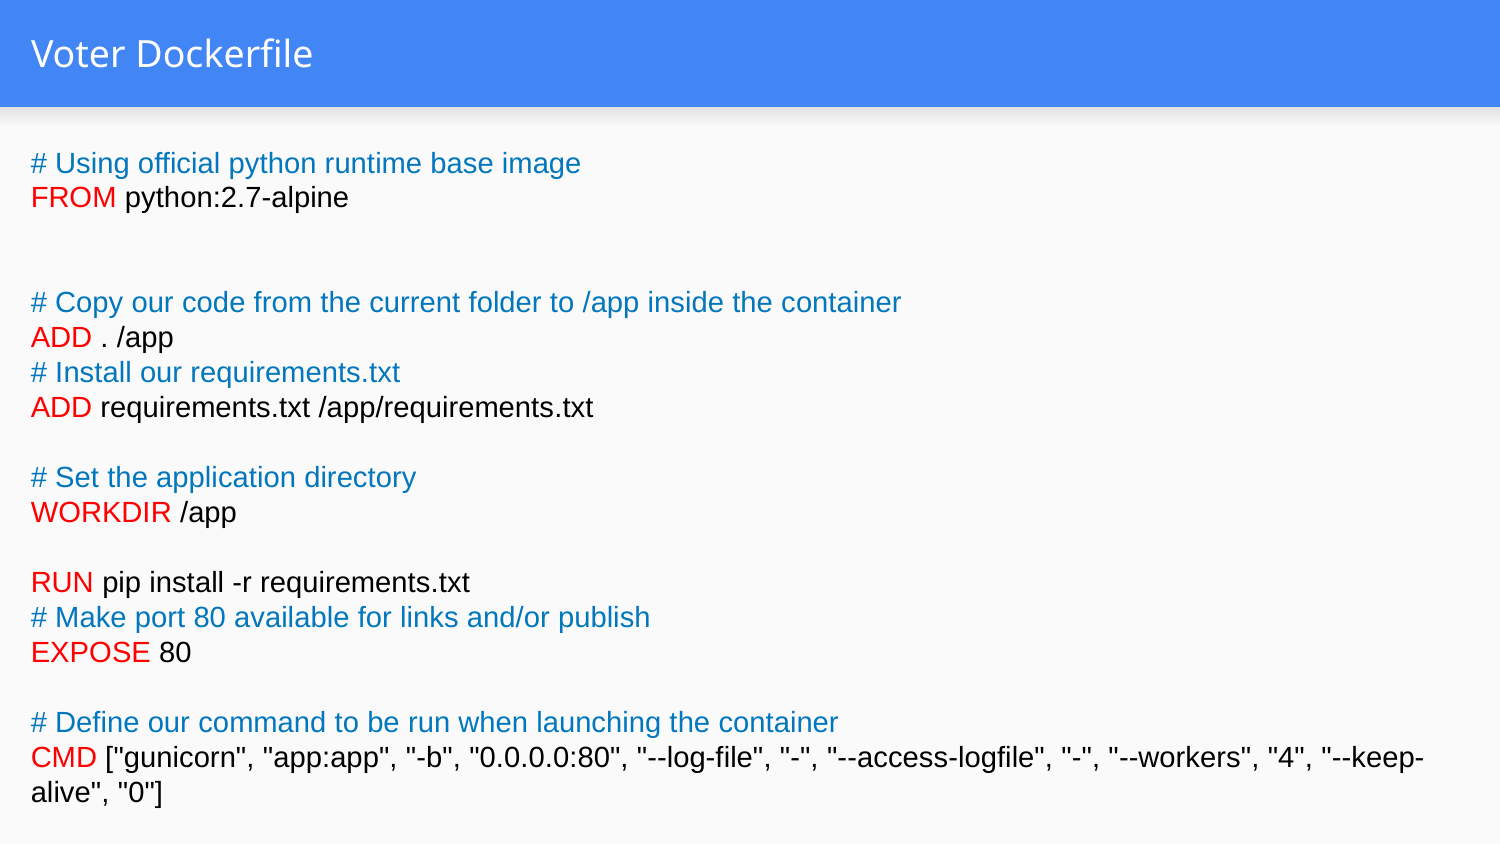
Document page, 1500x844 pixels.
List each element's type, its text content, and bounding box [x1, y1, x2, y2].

text_box # Using official python runtime base image FROM python:2.7-alpine # Copy our code from the current folder to /app inside the container ADD . /app # Install our requirements.txt ADD requirements.txt /app/requirements.txt # Set the application directory WORKDIR /app RUN pip install -r requirements.txt # Make port 80 available for links and/or publish EXPOSE 80 # Define our command to be run when launching the container CMD ["gunicorn", "app:app", "-b", "0.0.0.0:80", "--log-file", "-", "--access-logfile", "-", "--workers", "4", "--keep-alive", "0"] [16, 101, 1500, 816]
title Voter Dockerfile [16, 2, 1464, 101]
